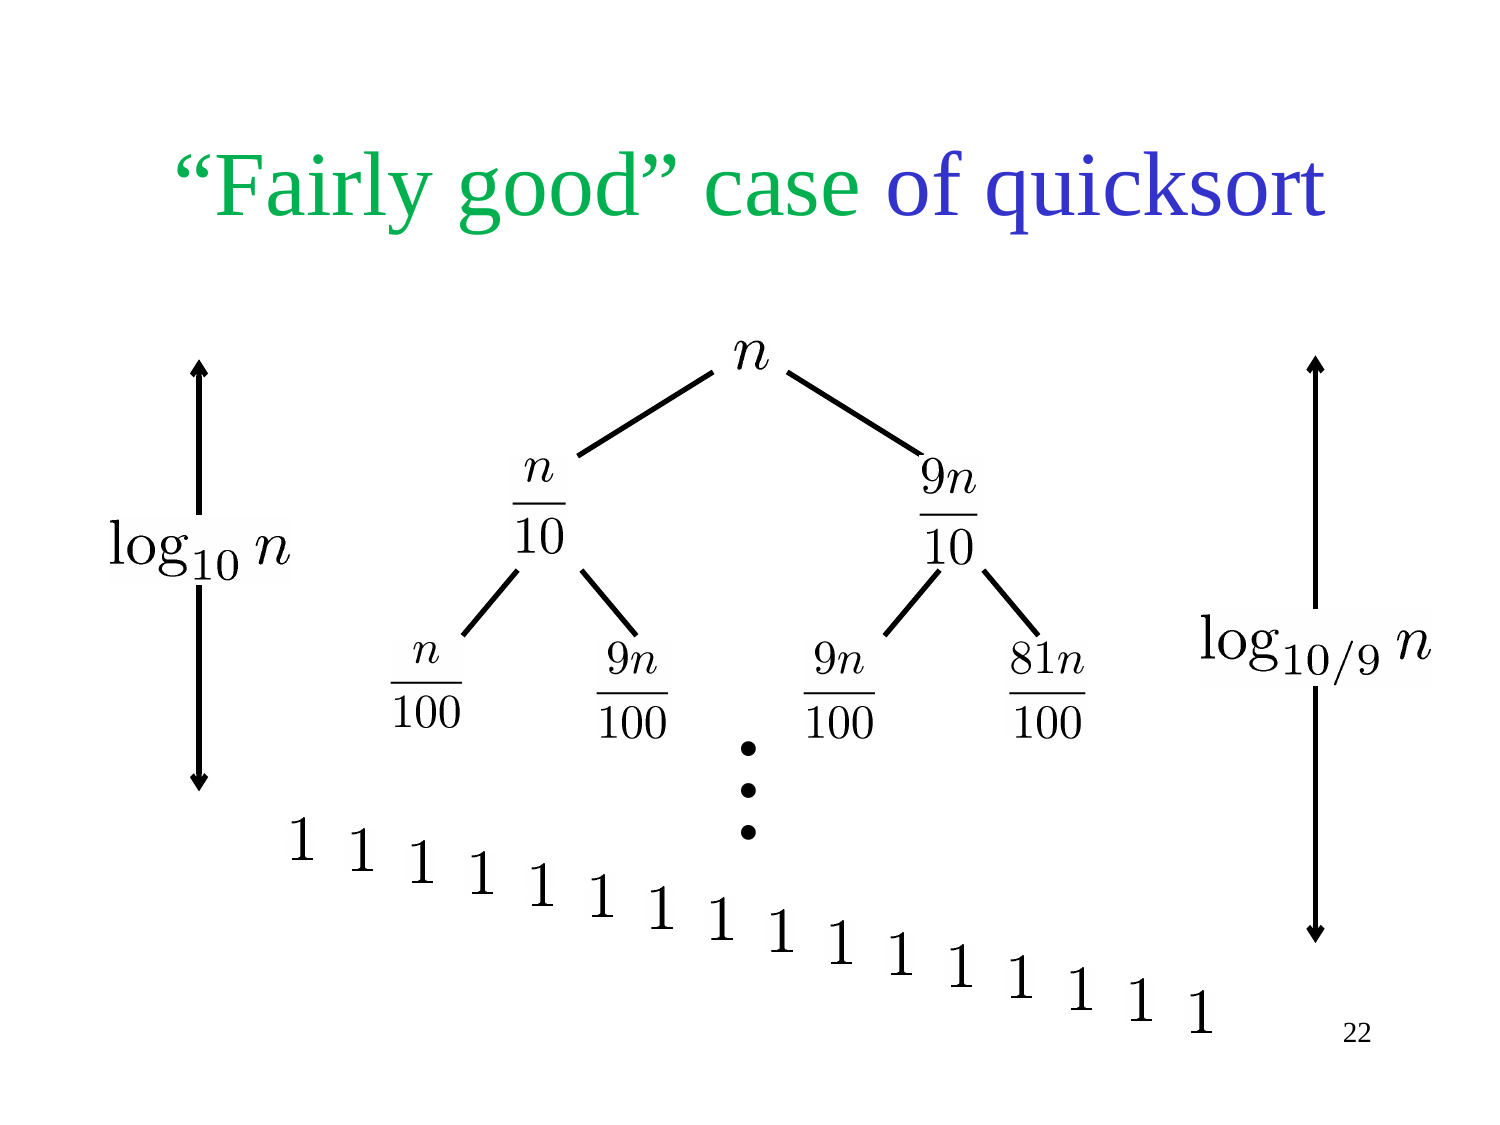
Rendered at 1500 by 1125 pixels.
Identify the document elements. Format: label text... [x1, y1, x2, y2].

picture [464, 851, 497, 897]
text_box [462, 569, 518, 636]
picture [509, 455, 567, 555]
picture [884, 932, 917, 977]
picture [704, 897, 737, 943]
picture [803, 639, 879, 739]
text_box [884, 569, 940, 636]
picture [728, 339, 773, 372]
picture [107, 514, 291, 585]
picture [1198, 609, 1433, 686]
picture [1064, 966, 1096, 1012]
text_box … [621, 701, 787, 882]
picture [1123, 978, 1156, 1024]
picture [644, 886, 677, 931]
picture [584, 874, 617, 920]
picture [404, 839, 437, 885]
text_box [581, 569, 637, 636]
picture [344, 828, 377, 874]
picture [1183, 989, 1216, 1035]
slide_number 22 [1074, 1005, 1388, 1081]
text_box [786, 371, 923, 457]
picture [1006, 639, 1087, 739]
picture [824, 920, 857, 966]
picture [285, 816, 317, 862]
picture [596, 639, 673, 739]
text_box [983, 569, 1039, 636]
picture [944, 943, 976, 989]
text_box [577, 371, 714, 457]
text_box “Fairly good” case of quicksort [0, 116, 1500, 241]
picture [524, 863, 557, 908]
picture [1004, 955, 1036, 1000]
picture [764, 909, 797, 954]
picture [389, 639, 466, 730]
picture [919, 454, 982, 565]
